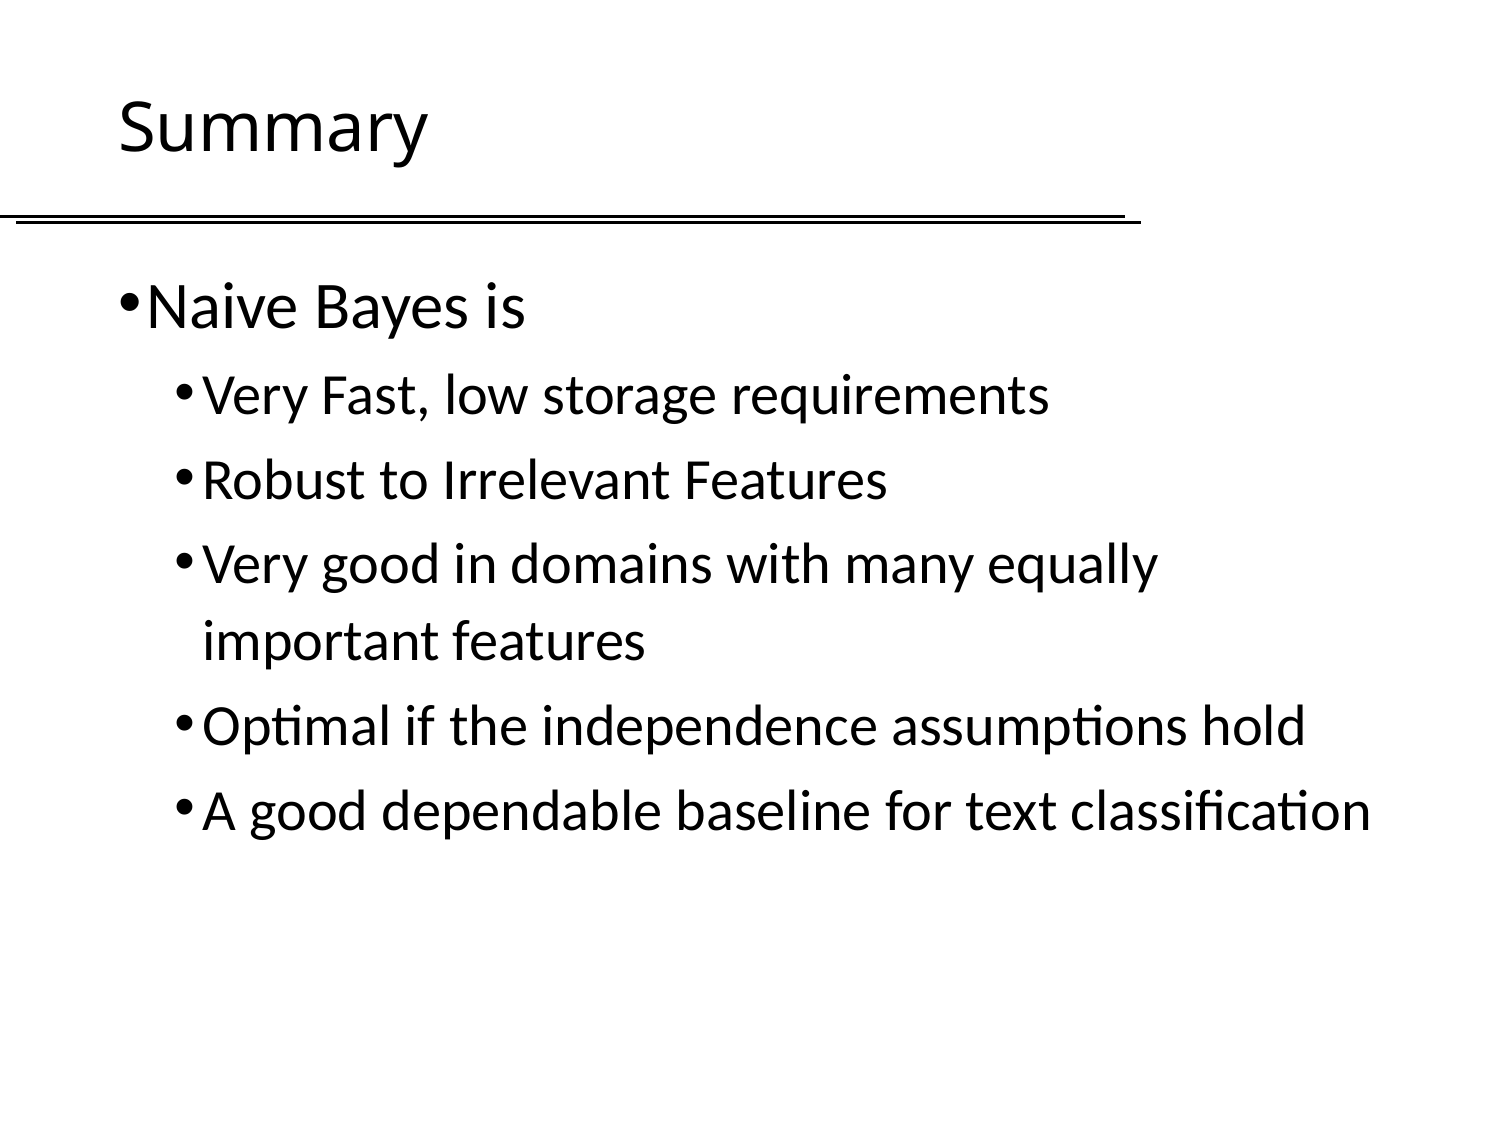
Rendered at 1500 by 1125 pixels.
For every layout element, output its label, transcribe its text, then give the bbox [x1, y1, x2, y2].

title Summary [103, 59, 1397, 199]
list Naive Bayes is Very Fast, low storage requirements Robust to Irrelevant Features Very good in domains with many equally important features Optimal if the independence assumptions hold A good dependable baseline for text classification [103, 246, 1397, 1014]
